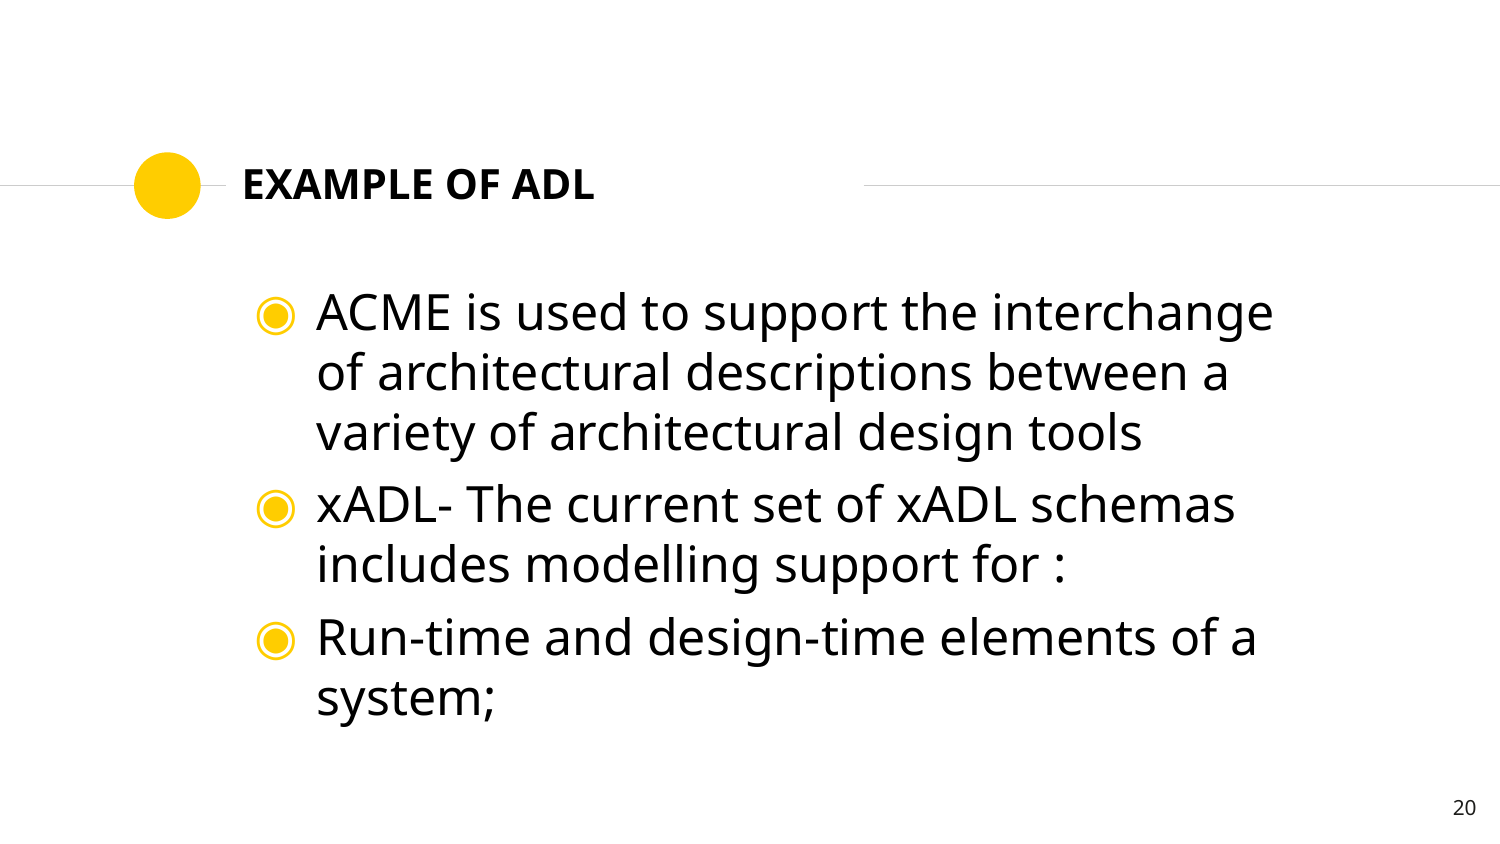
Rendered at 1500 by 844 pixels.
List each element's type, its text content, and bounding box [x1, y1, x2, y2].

slide_number 20 [1401, 779, 1492, 844]
list ACME is used to support the interchange of architectural descriptions between a variety of architectural design tools xADL- The current set of xADL schemas includes modelling support for : Run-time and design-time elements of a system; [226, 265, 1344, 776]
title EXAMPLE OF ADL [226, 146, 863, 219]
